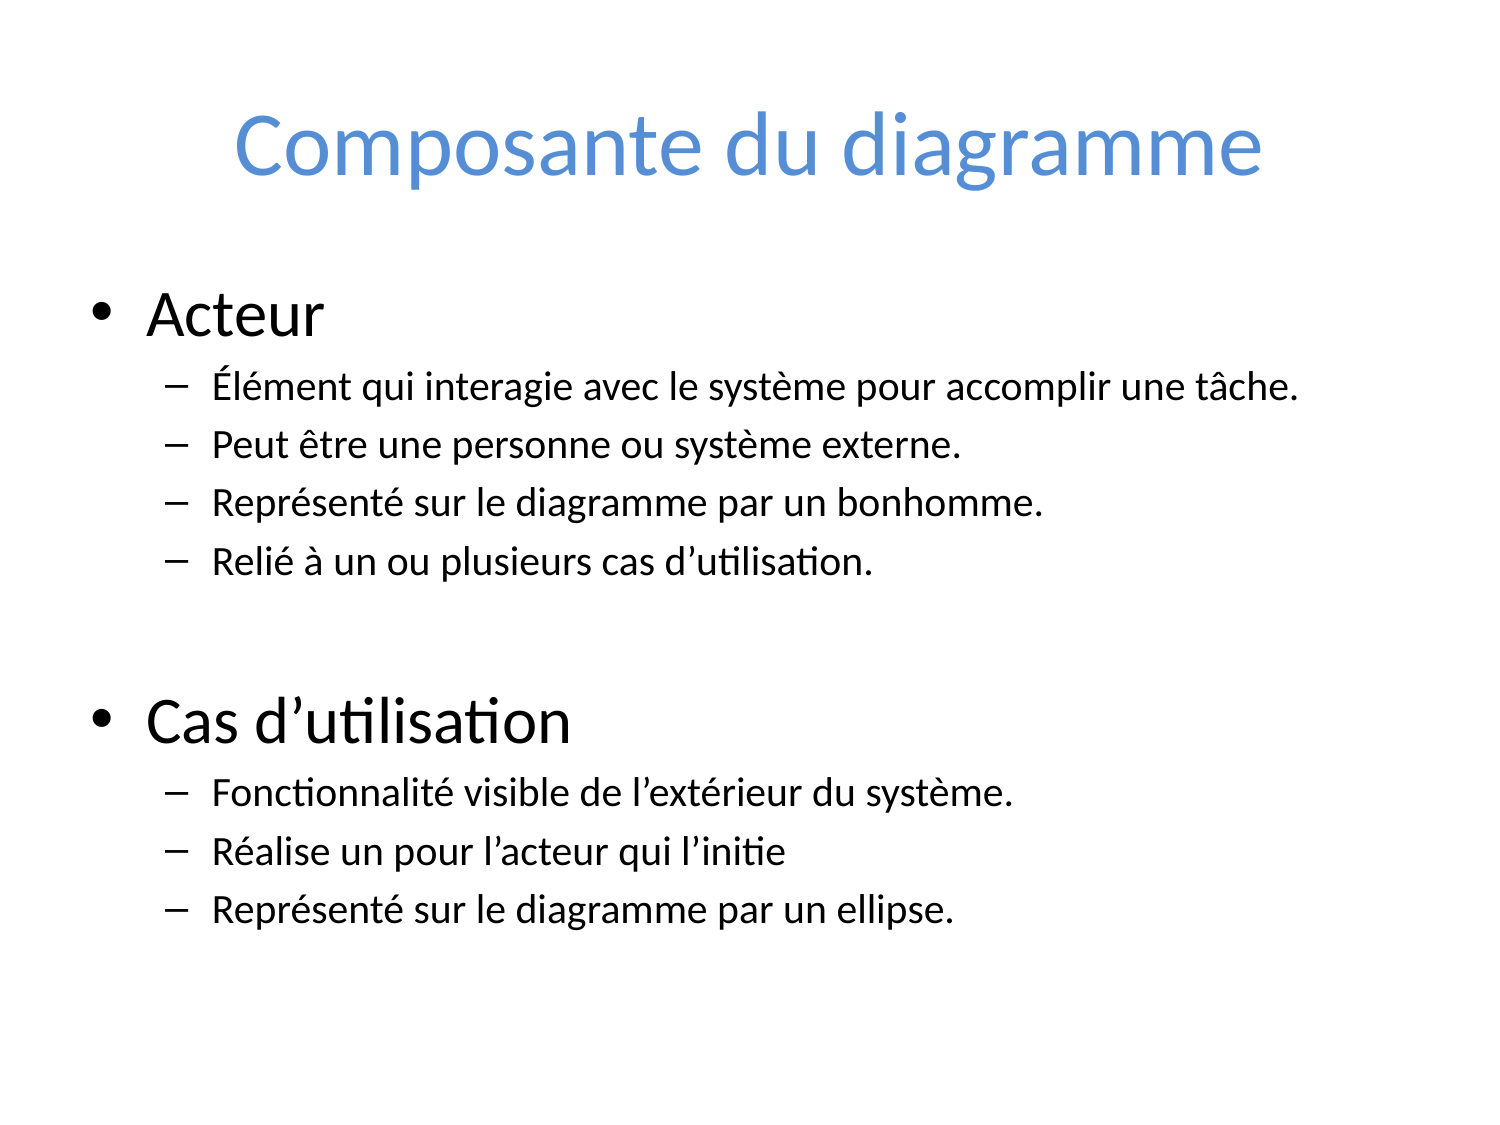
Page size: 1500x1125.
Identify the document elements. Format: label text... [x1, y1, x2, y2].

list Acteur Élément qui interagie avec le système pour accomplir une tâche. Peut être une personne ou système externe. Représenté sur le diagramme par un bonhomme. Relié à un ou plusieurs cas d’utilisation. Cas d’utilisation Fonctionnalité visible de l’extérieur du système. Réalise un pour l’acteur qui l’initie Représenté sur le diagramme par un ellipse. [75, 262, 1425, 1005]
title Composante du diagramme [75, 45, 1425, 233]
